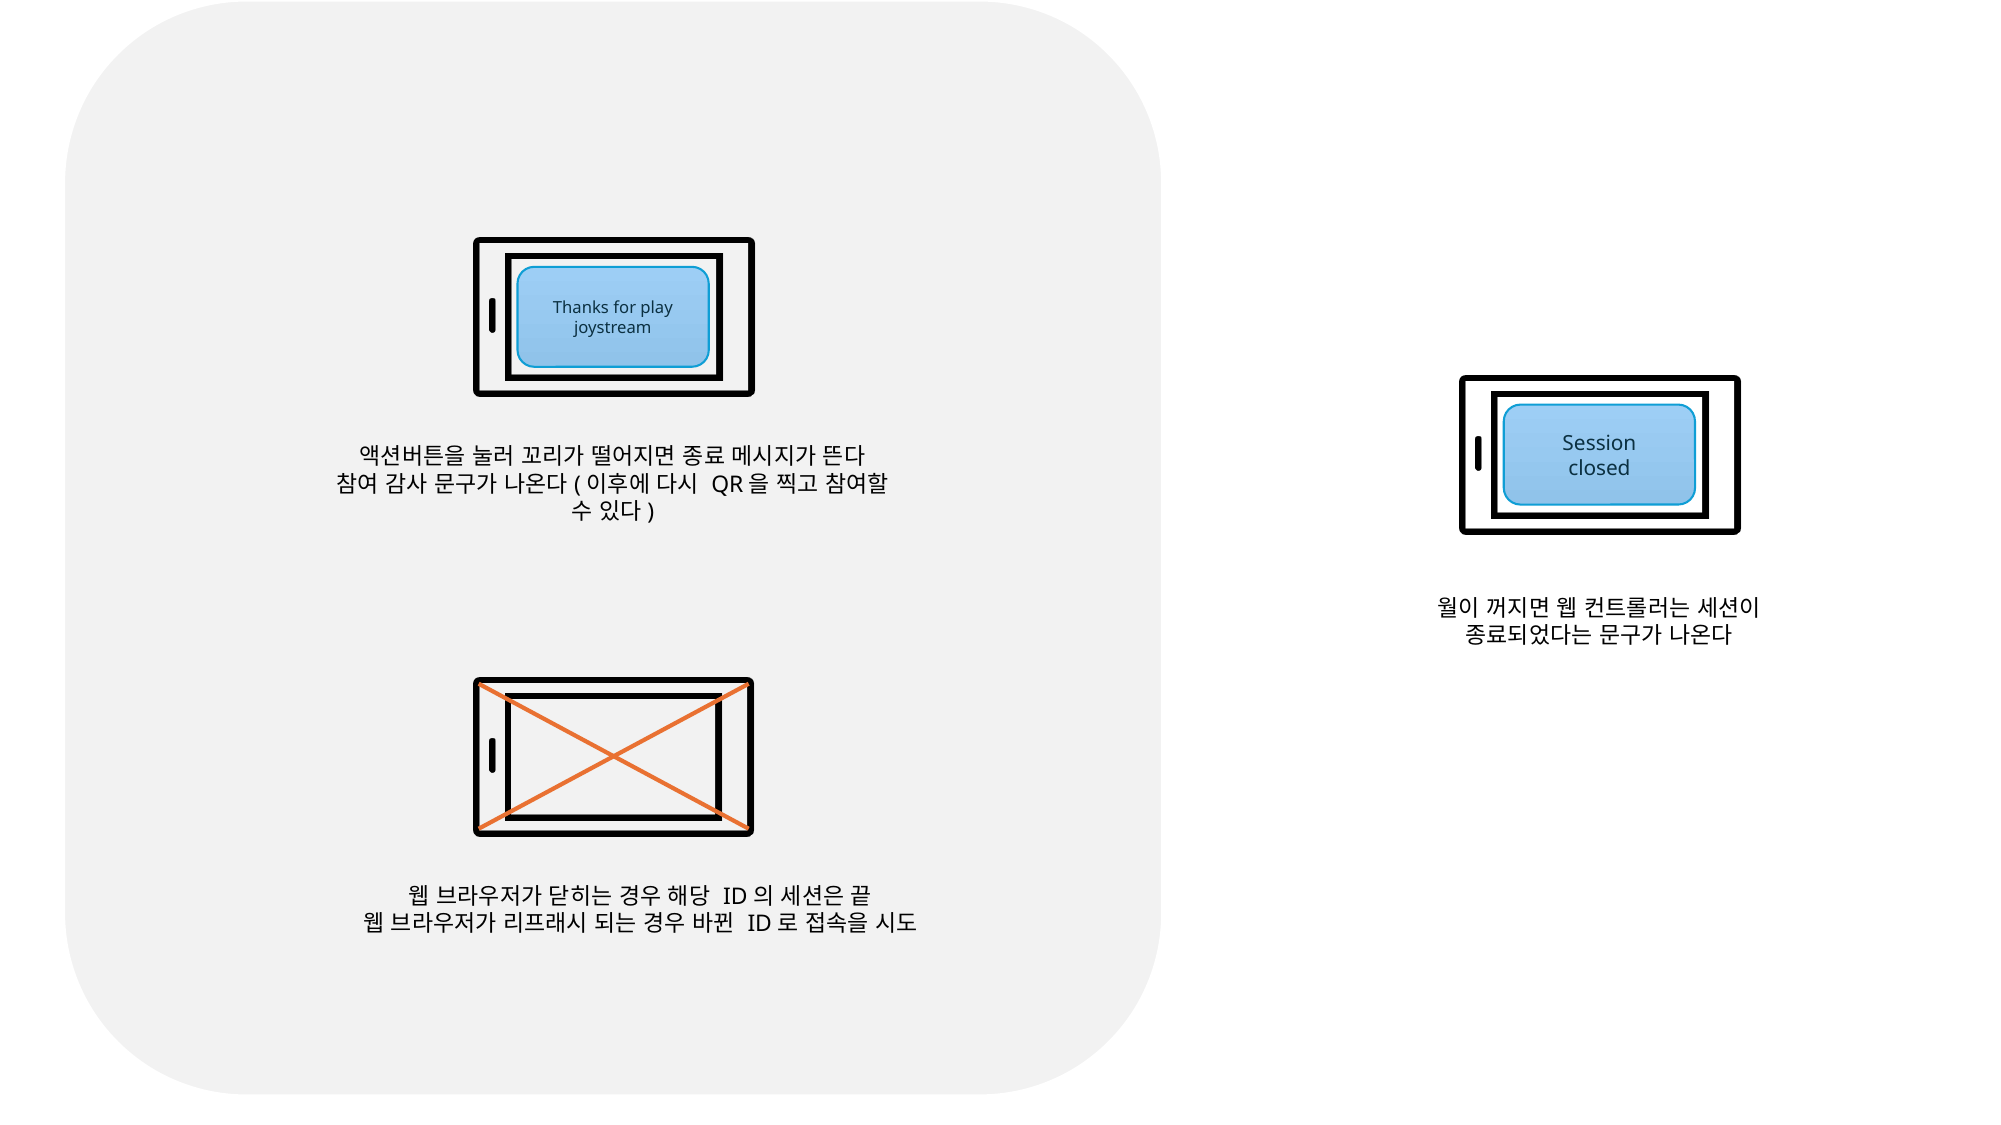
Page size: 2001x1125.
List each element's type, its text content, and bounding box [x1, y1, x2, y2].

picture [1446, 300, 1753, 608]
picture [459, 603, 767, 910]
text_box 월이 꺼지면 웹 컨트롤러는 세션이 종료되었다는 문구가 나온다 [1381, 585, 1818, 656]
picture [459, 163, 767, 470]
text_box 액션버튼을 눌러 꼬리가 떨어지면 종료 메시지가 뜬다 참여 감사 문구가 나온다(이후에 다시 QR을 찍고 참여할 수 있다) [315, 434, 911, 532]
text_box [61, 0, 1165, 1098]
text_box 웹 브라우저가 닫히는 경우 해당 ID의 세션은 끝 웹 브라우저가 리프래시 되는 경우 바뀐 ID로 접속을 시도 [318, 873, 963, 944]
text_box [478, 683, 750, 830]
